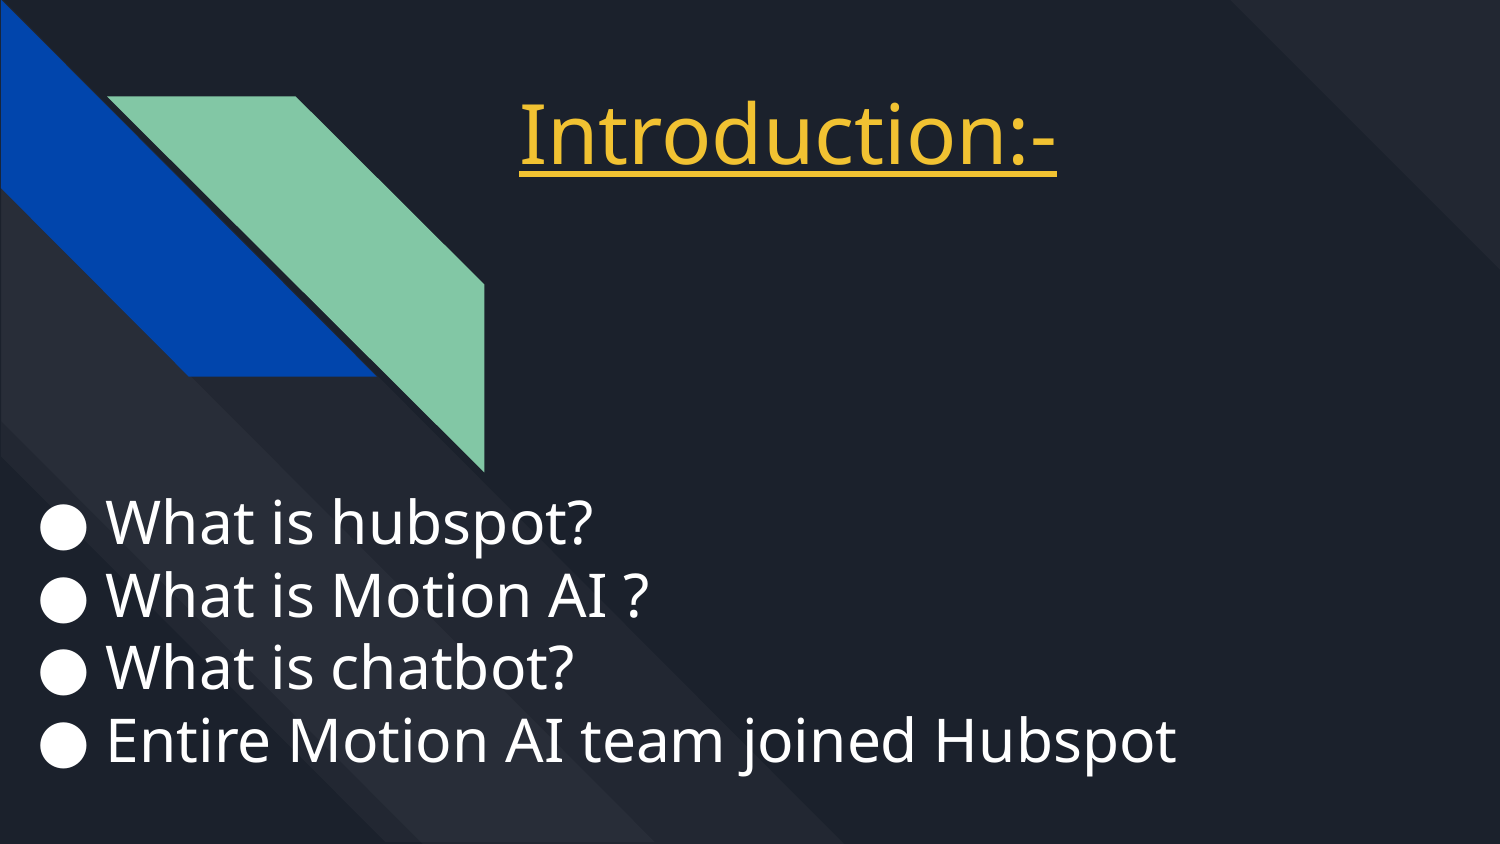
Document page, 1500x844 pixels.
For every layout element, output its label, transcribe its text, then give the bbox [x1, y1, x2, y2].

subtitle What is hubspot? What is Motion AI ? What is chatbot? Entire Motion AI team joined Hubspot [15, 469, 1485, 844]
title Introduction:- [504, 66, 1336, 221]
